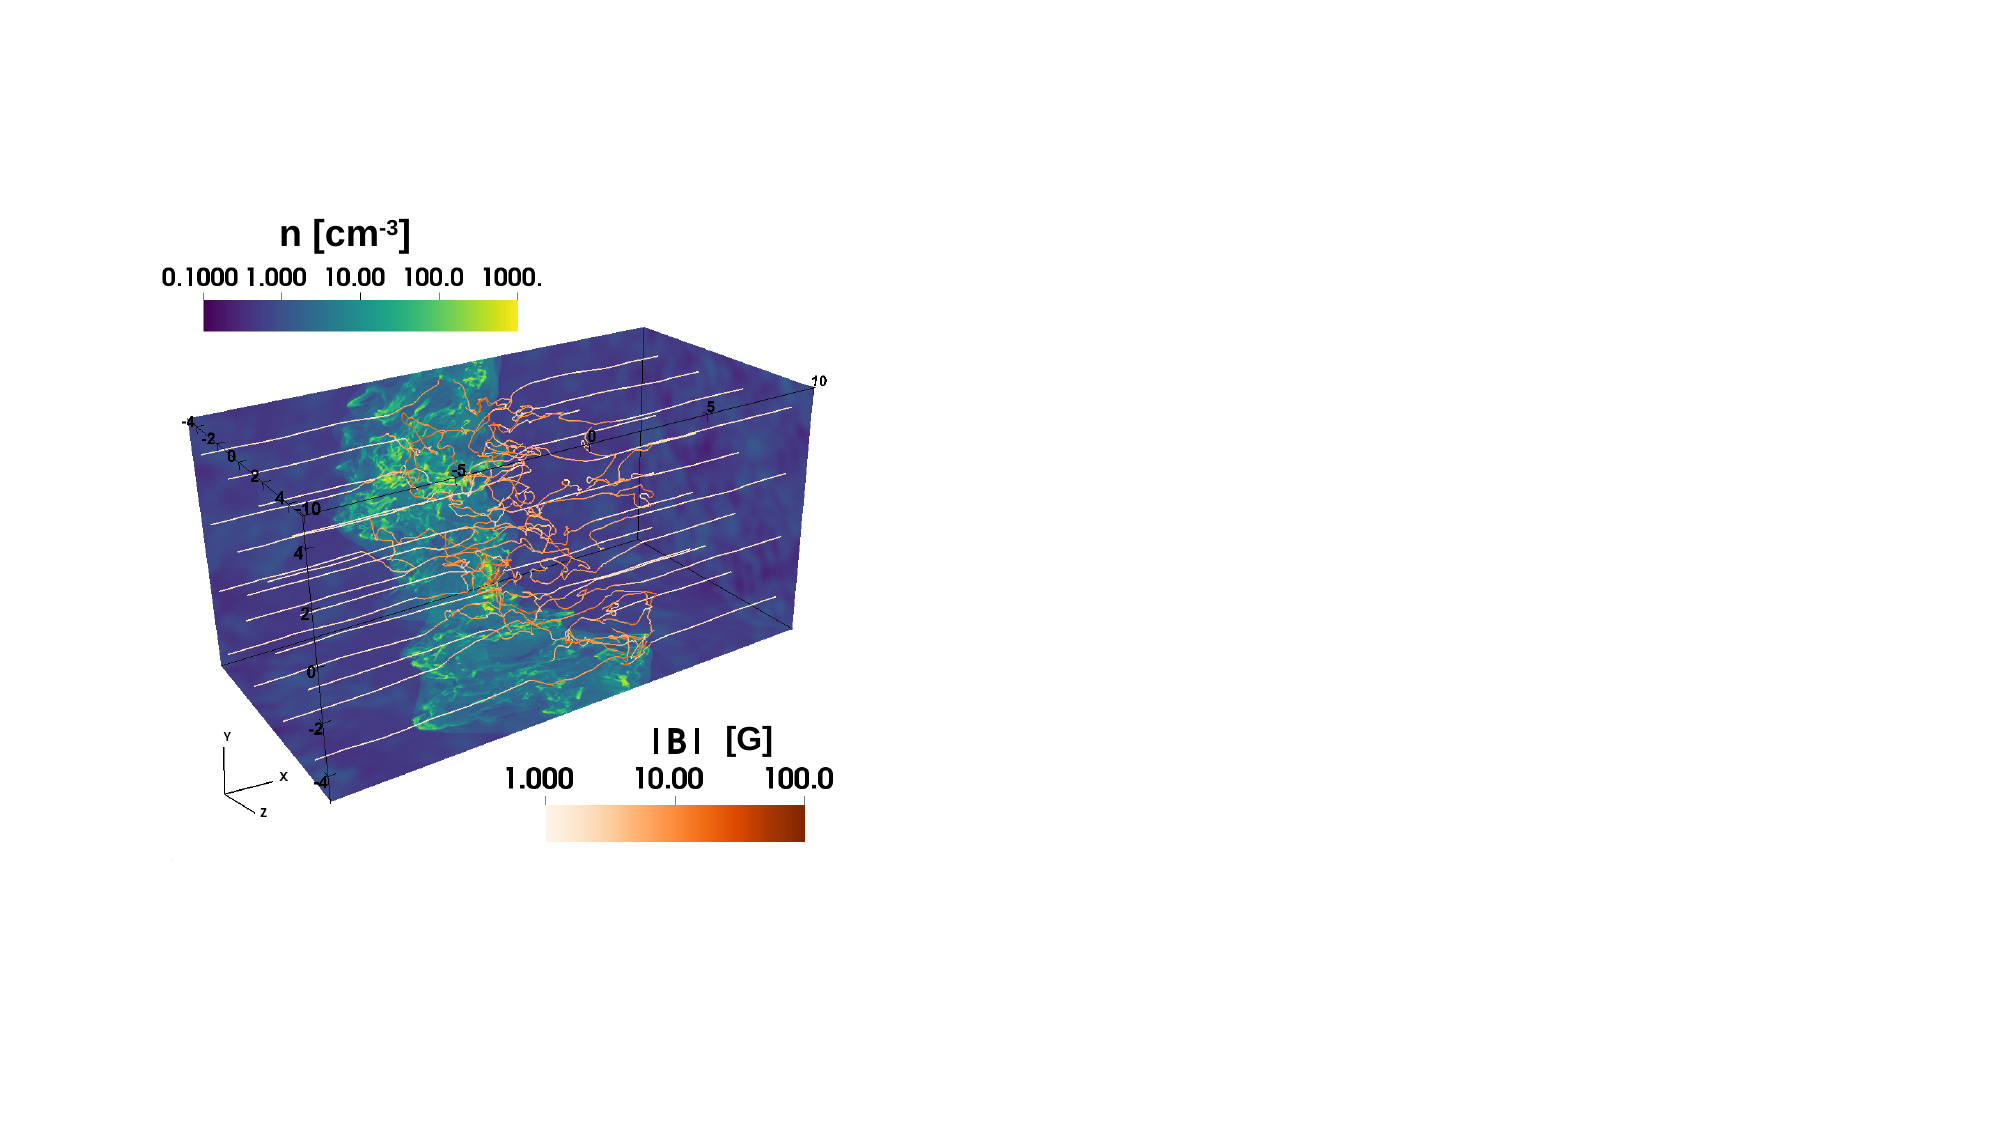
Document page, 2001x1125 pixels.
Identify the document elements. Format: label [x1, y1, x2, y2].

text_box [153, 201, 866, 860]
